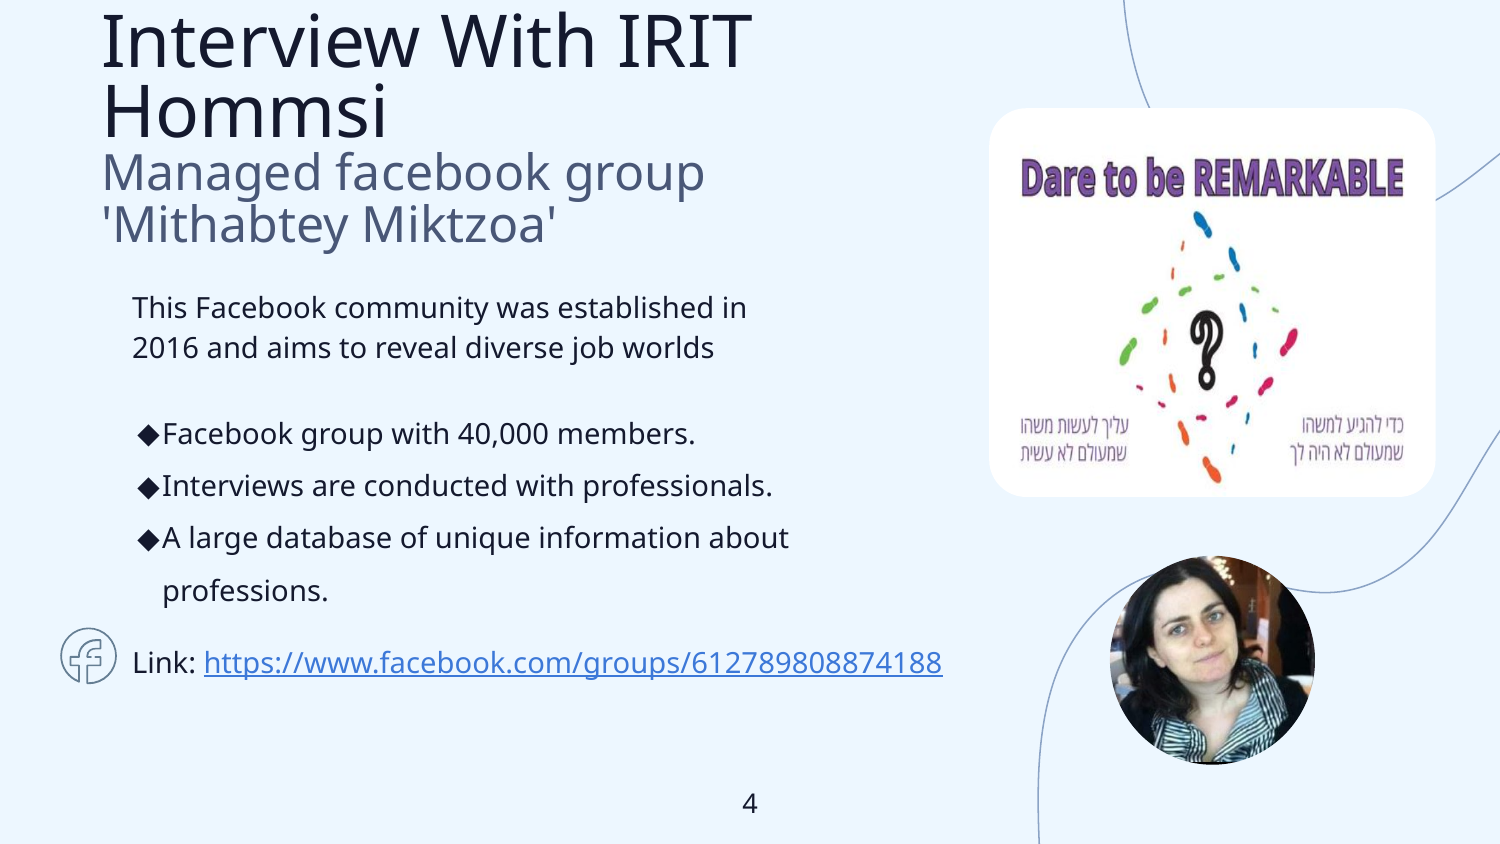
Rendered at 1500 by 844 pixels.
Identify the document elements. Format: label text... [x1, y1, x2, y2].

picture [988, 107, 1436, 498]
picture [1109, 555, 1316, 765]
title Interview With IRIT Hommsi Managed facebook group 'Mithabtey Miktzoa' [86, 95, 904, 269]
text_box [60, 627, 116, 685]
text_box Link: https://www.facebook.com/groups/612789808874188 [116, 623, 1031, 699]
list This Facebook community was established in 2016 and aims to reveal diverse job worlds Facebook group with 40,000 members. Interviews are conducted with professionals. A large database of unique information about professions. [116, 269, 823, 607]
slide_number ‹#› [705, 771, 795, 837]
